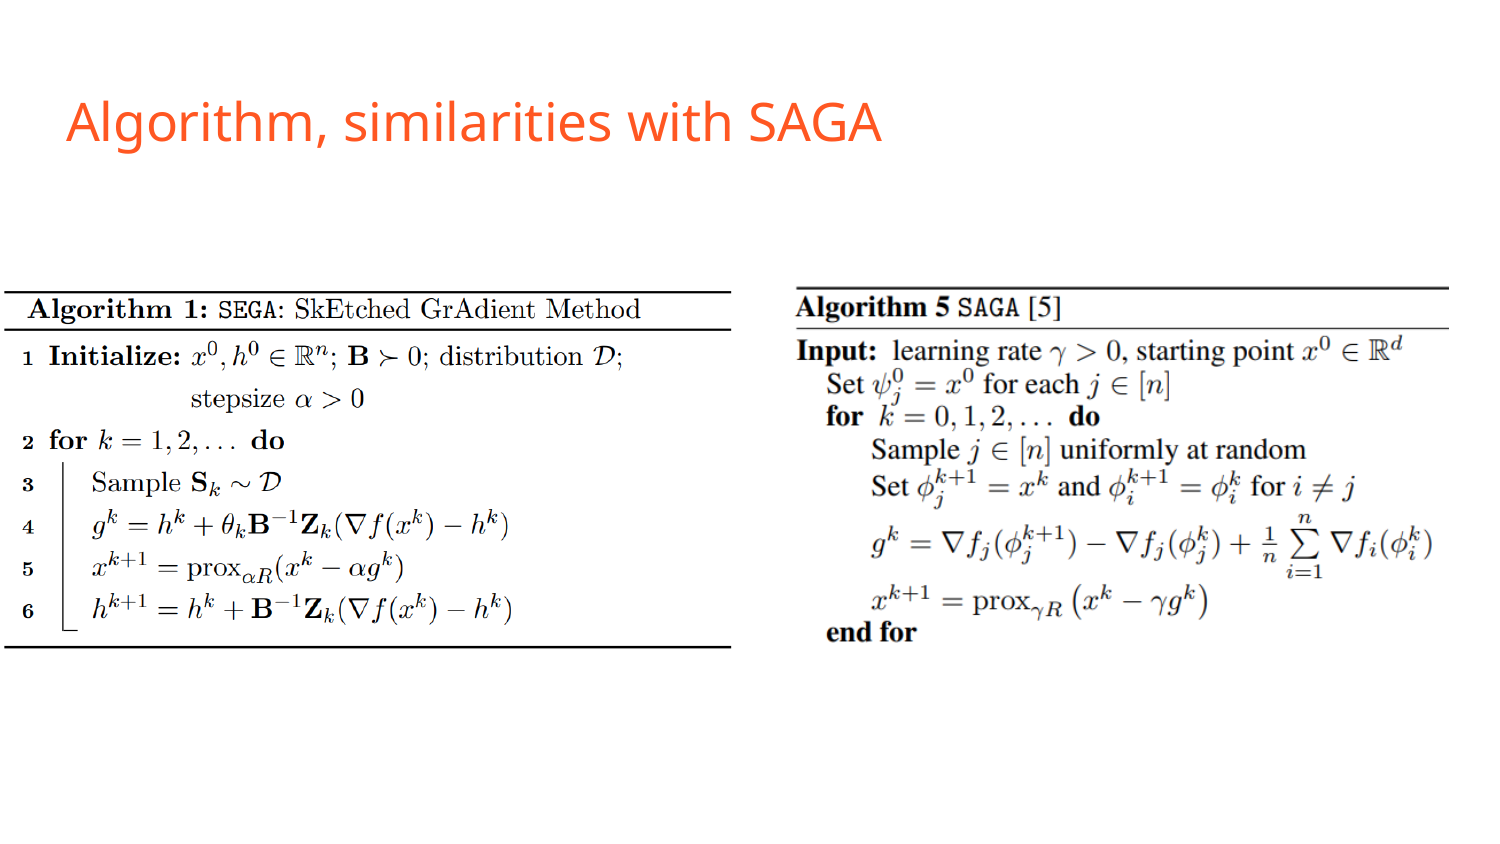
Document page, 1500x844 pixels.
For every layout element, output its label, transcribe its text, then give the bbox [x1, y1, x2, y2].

title Algorithm, similarities with SAGA [51, 72, 1449, 167]
picture [0, 281, 743, 654]
picture [788, 275, 1450, 654]
